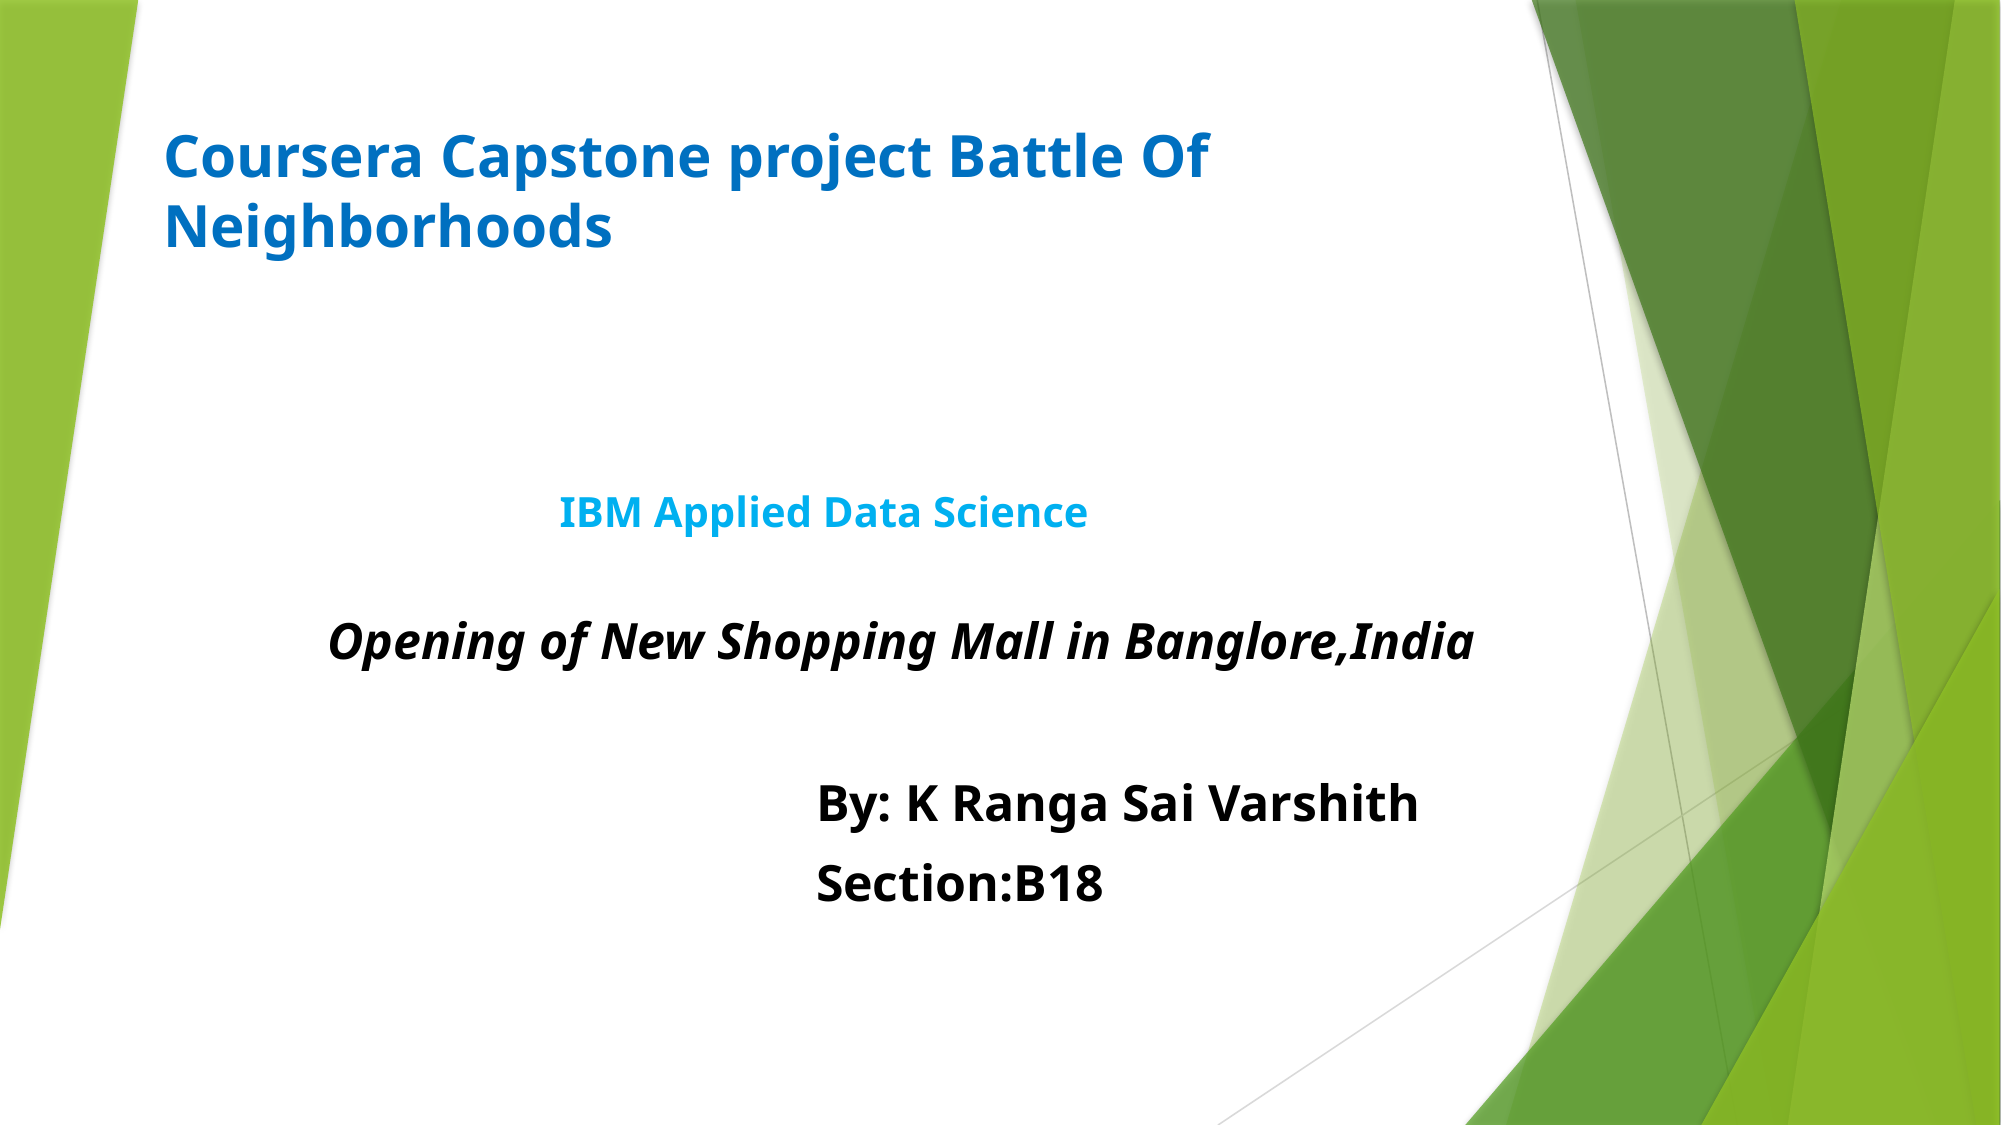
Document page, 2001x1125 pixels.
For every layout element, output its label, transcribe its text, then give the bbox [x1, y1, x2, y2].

title Coursera Capstone project Battle Of Neighborhoods IBM Applied Data Science [148, 276, 1664, 547]
subtitle Opening of New Shopping Mall in Banglore,India By: K Ranga Sai Varshith Section:B18 [216, 601, 1491, 782]
